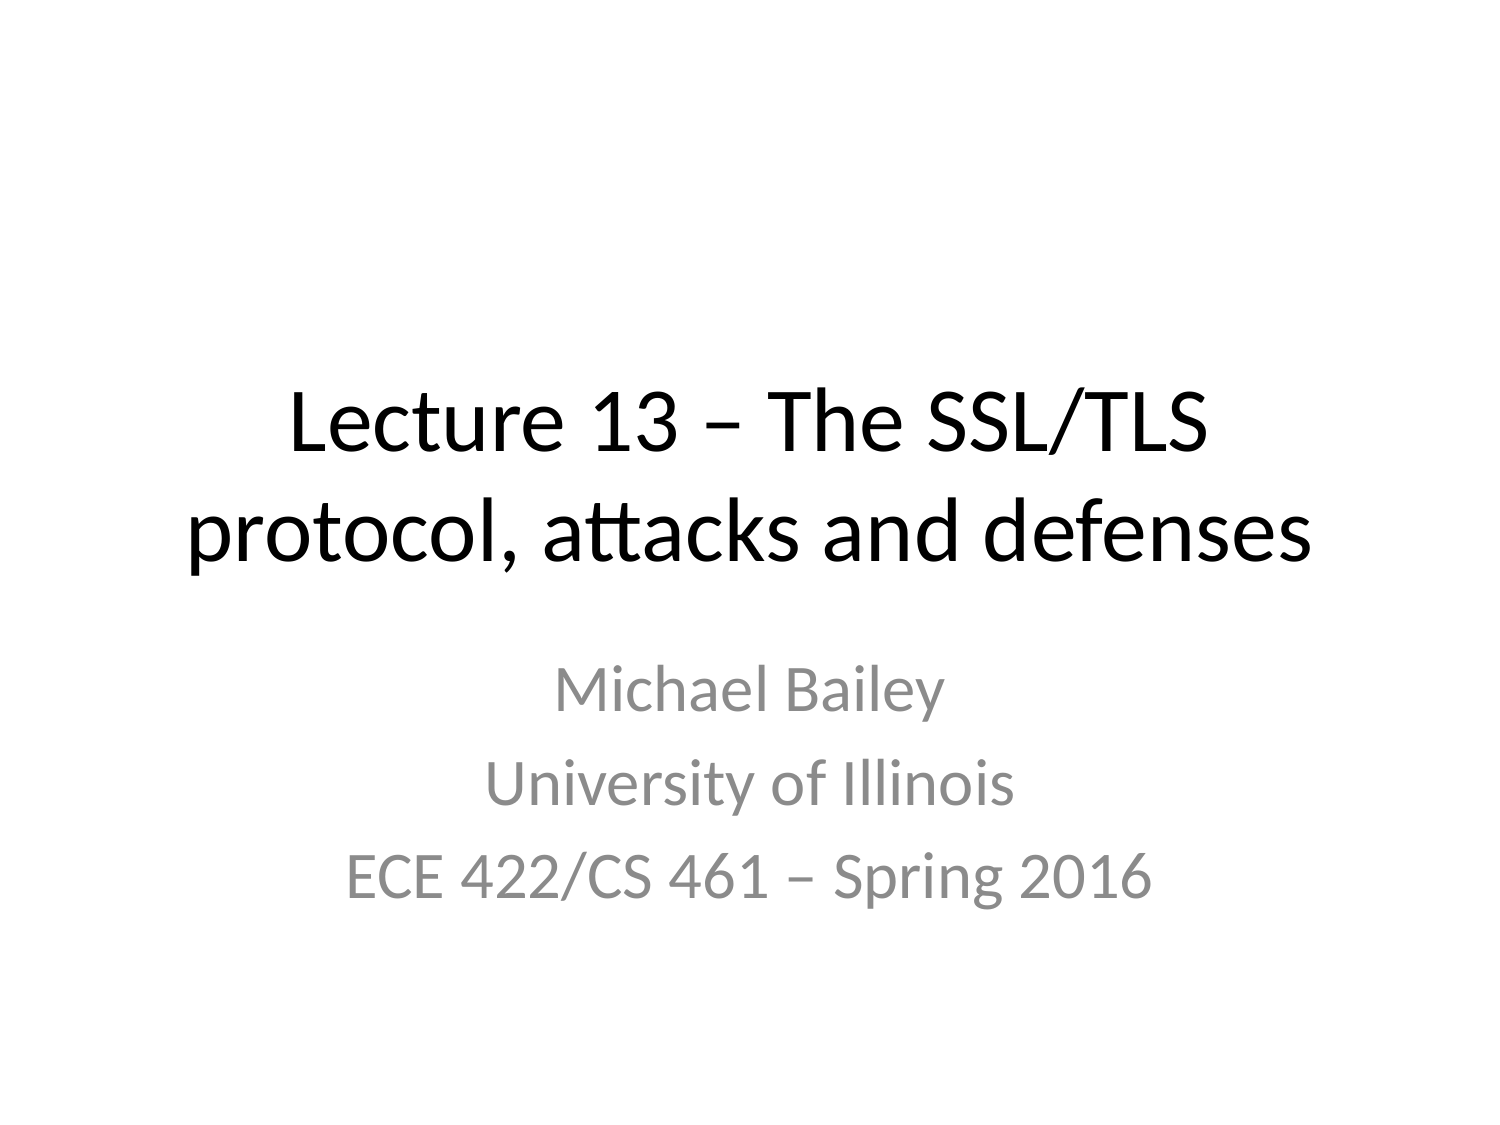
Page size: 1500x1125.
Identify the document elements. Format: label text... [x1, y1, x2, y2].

subtitle Michael Bailey University of Illinois ECE 422/CS 461 – Spring 2016 [225, 637, 1275, 925]
title Lecture 13 – The SSL/TLS protocol, attacks and defenses [112, 349, 1388, 591]
